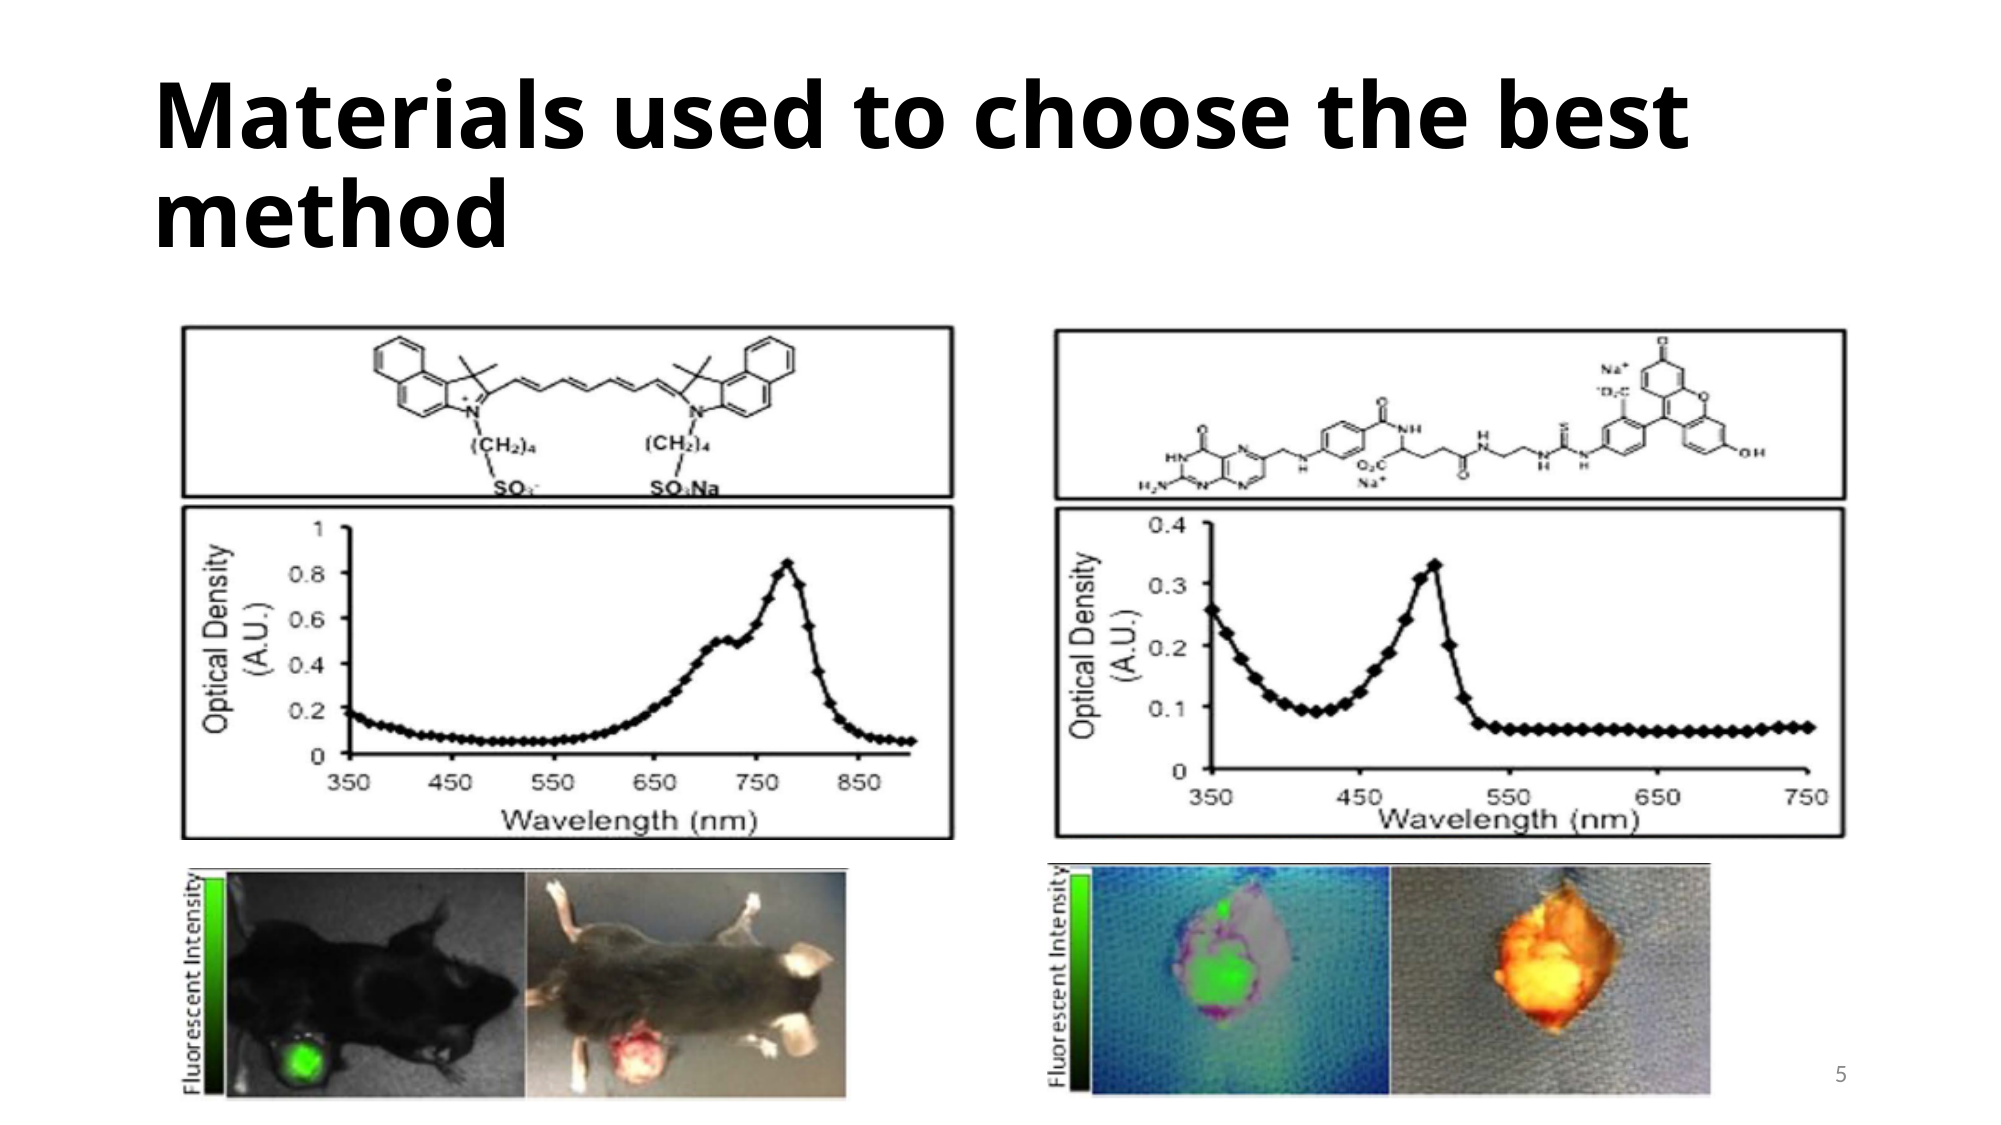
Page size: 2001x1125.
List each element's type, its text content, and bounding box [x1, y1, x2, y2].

picture [1047, 320, 1863, 840]
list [171, 320, 968, 840]
picture [171, 868, 856, 1103]
title Materials used to choose the best method [137, 59, 1863, 278]
slide_number 5 [1717, 1042, 1863, 1103]
picture [1047, 863, 1717, 1103]
